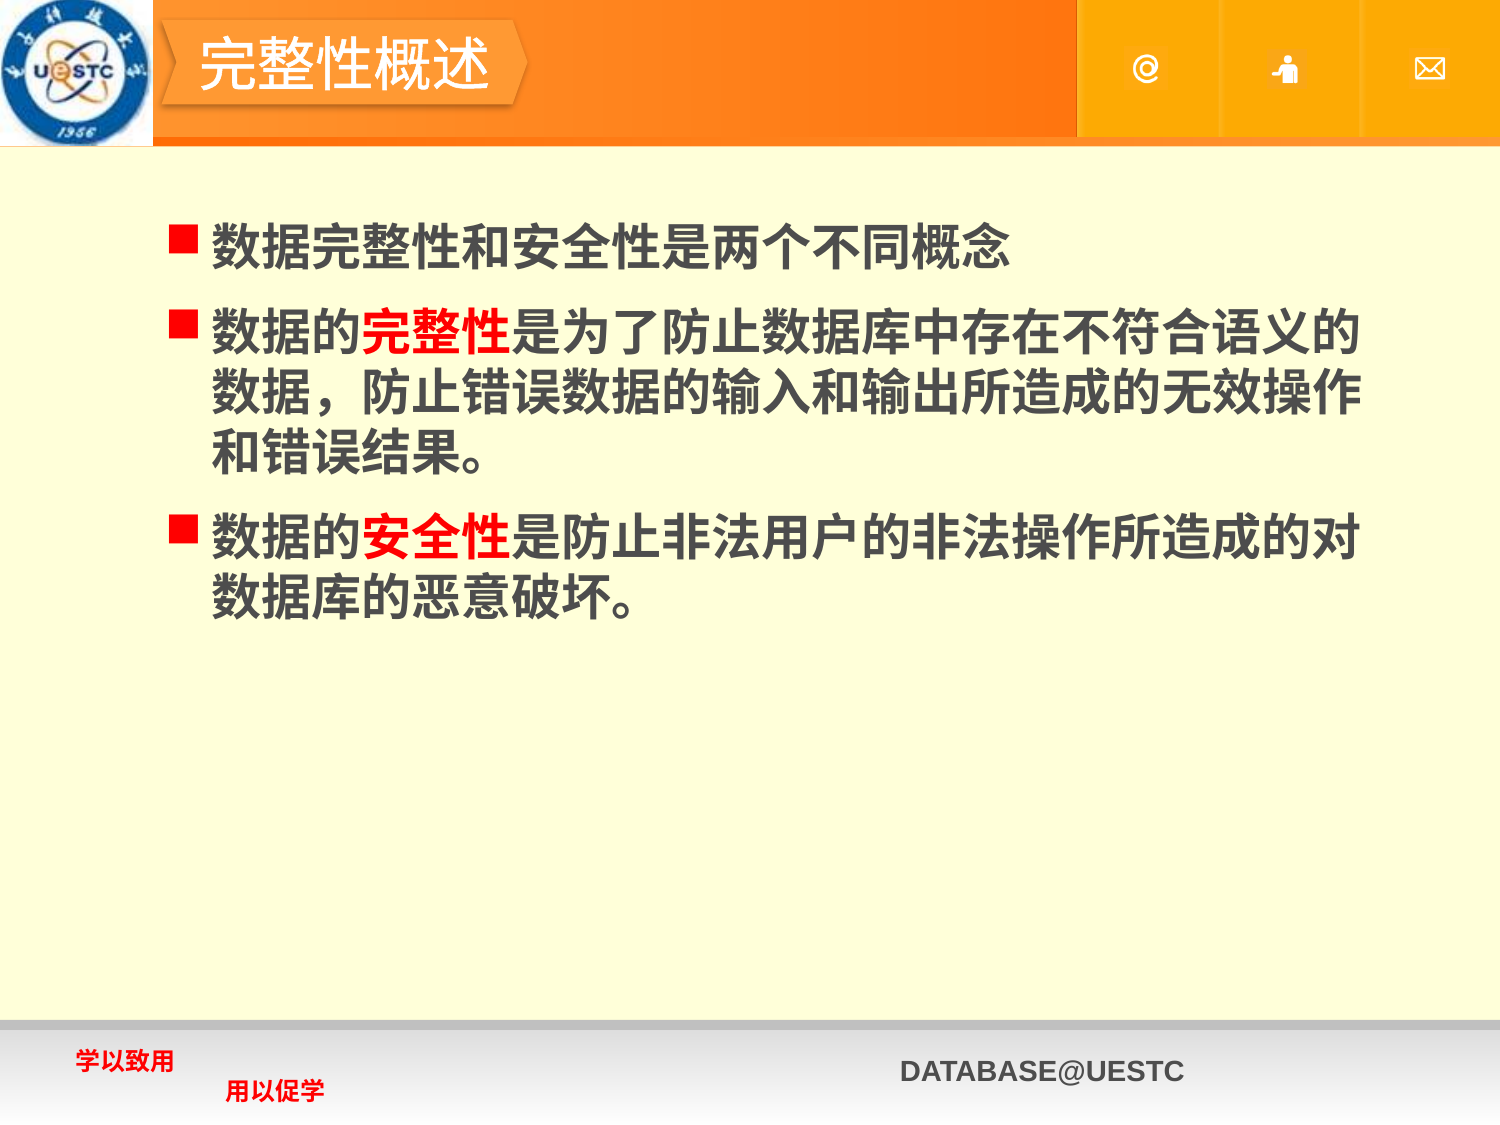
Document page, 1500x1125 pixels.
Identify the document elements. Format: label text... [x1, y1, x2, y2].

picture [1425, 48, 1450, 89]
list 数据完整性和安全性是两个不同概念 数据的完整性是为了防止数据库中存在不符合语义的数据，防止错误数据的输入和输出所造成的无效操作和错误结果。 数据的安全性是防止非法用户的非法操作所造成的对数据库的恶意破坏。 [75, 208, 1425, 978]
text_box 完整性概述 [161, 19, 528, 105]
picture [0, 0, 153, 146]
title [155, 0, 1425, 140]
